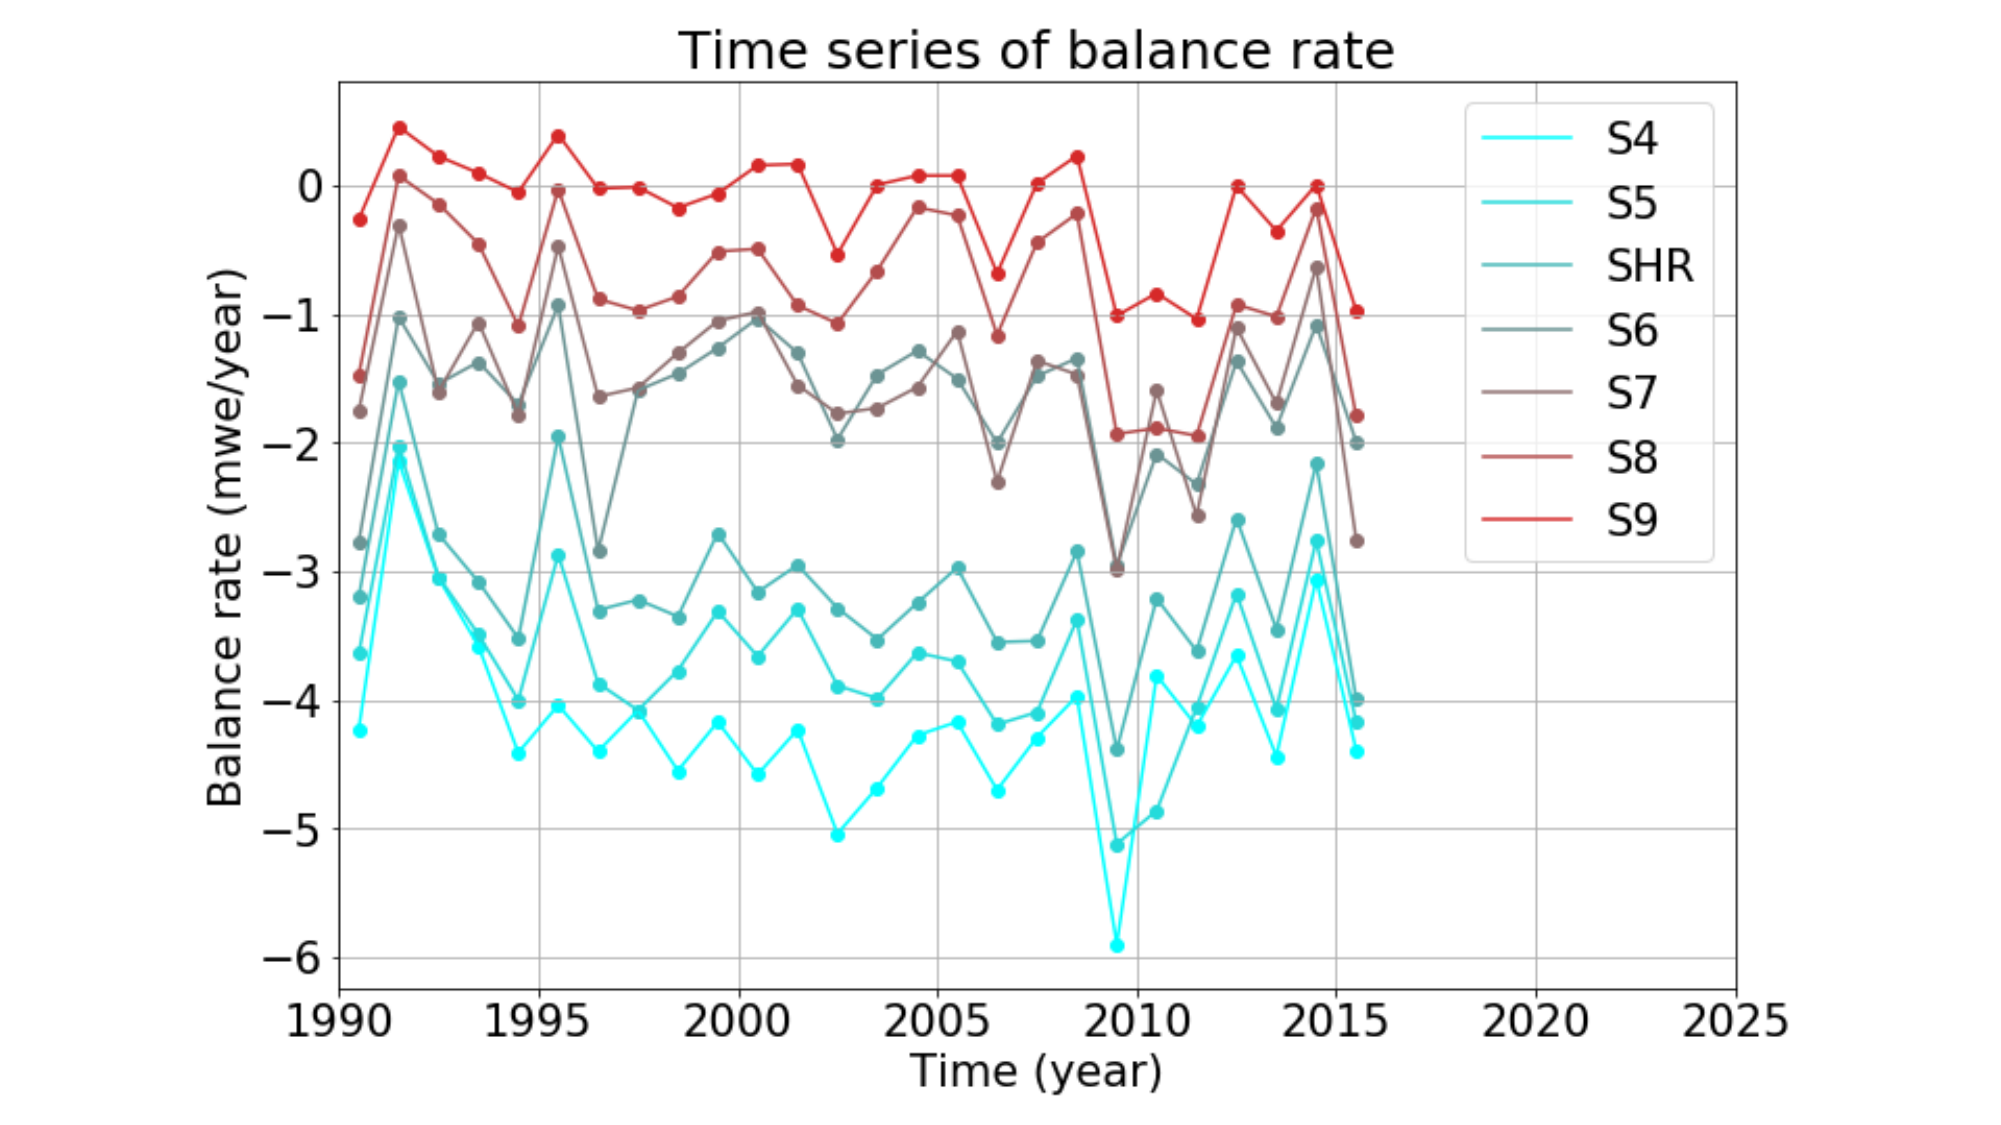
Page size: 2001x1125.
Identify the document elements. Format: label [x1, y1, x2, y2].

picture [195, 15, 1805, 1110]
